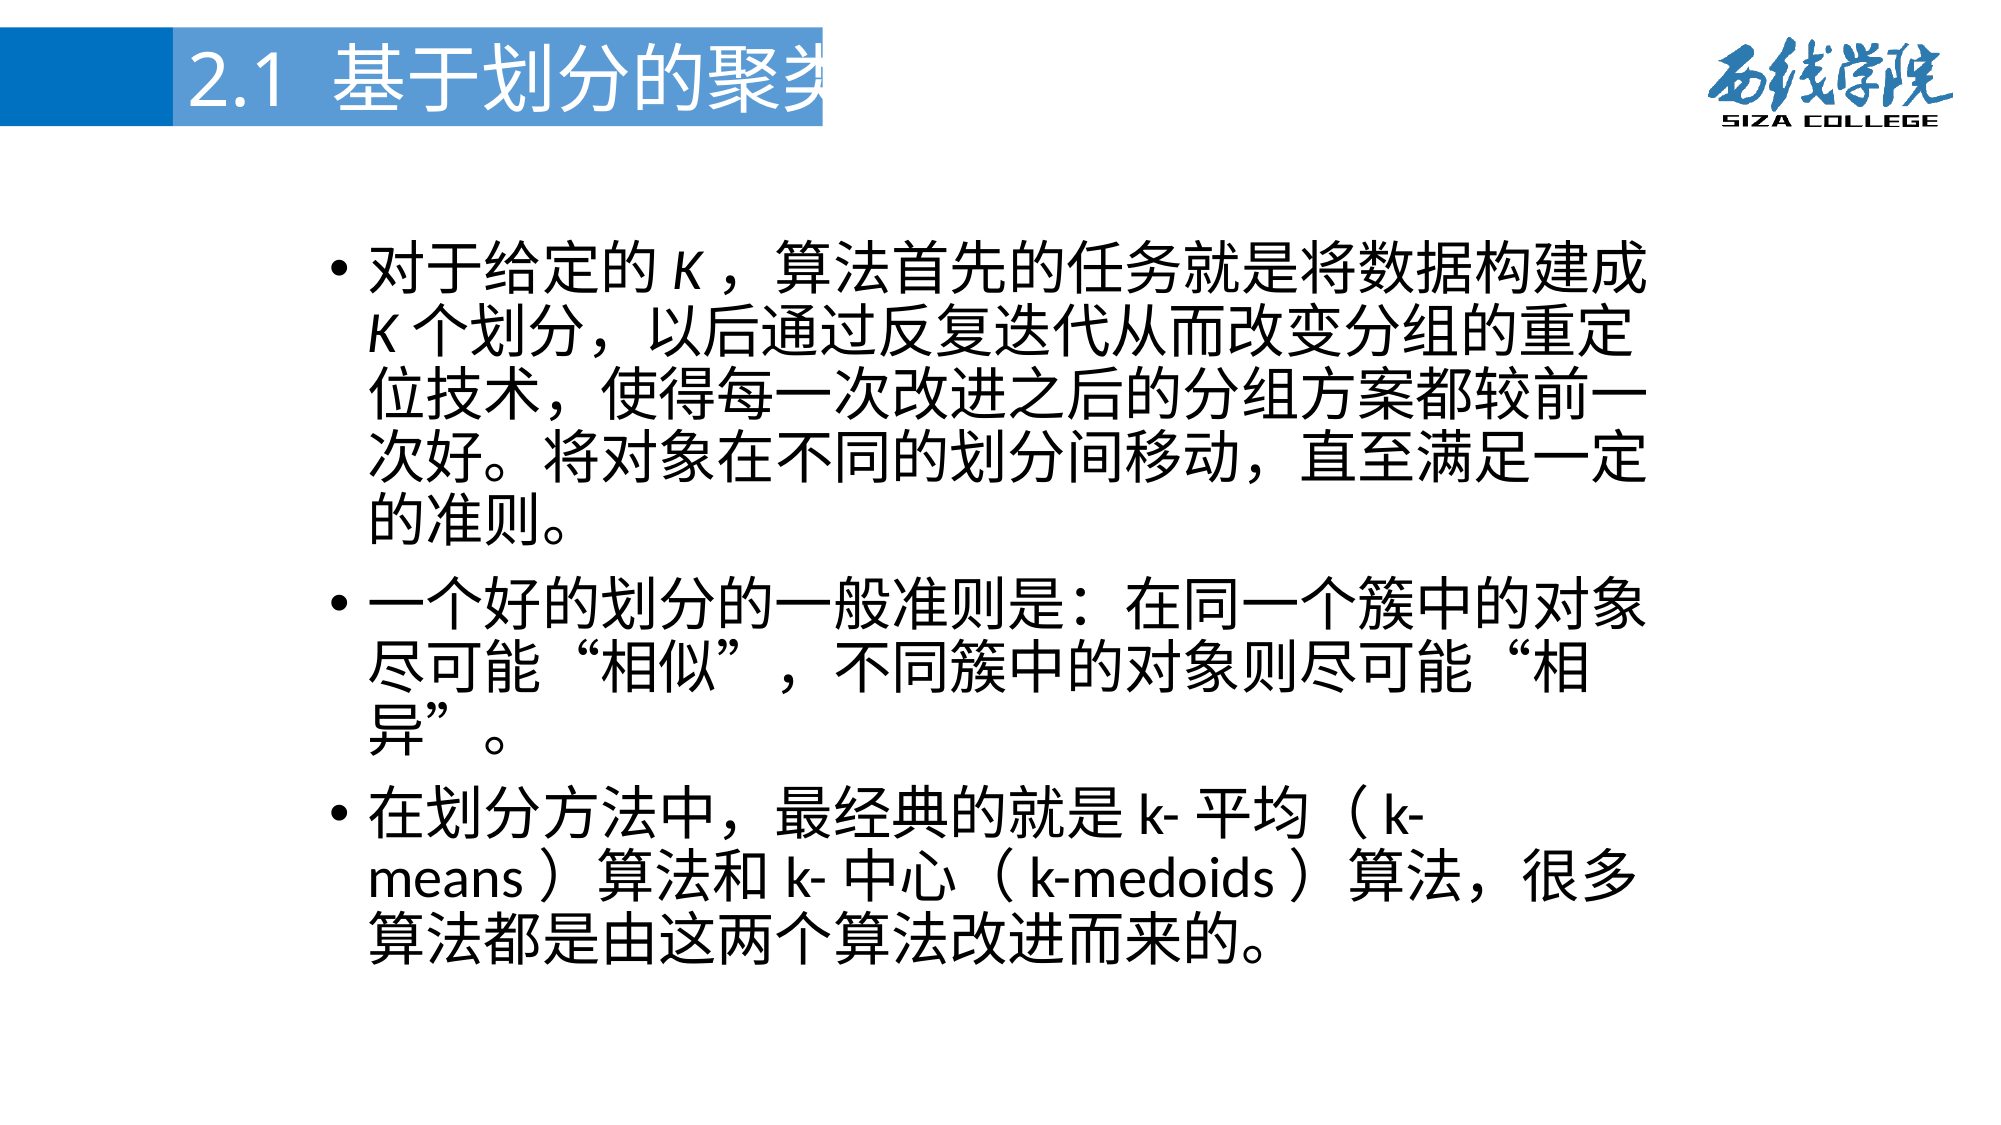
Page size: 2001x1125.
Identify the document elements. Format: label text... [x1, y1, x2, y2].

list 对于给定的K，算法首先的任务就是将数据构建成K个划分，以后通过反复迭代从而改变分组的重定位技术，使得每一次改进之后的分组方案都较前一次好。将对象在不同的划分间移动，直至满足一定的准则。 一个好的划分的一般准则是：在同一个簇中的对象尽可能“相似”，不同簇中的对象则尽可能“相异”。 在划分方法中，最经典的就是k-平均（k-means）算法和k-中心（k-medoids）算法，很多算法都是由这两个算法改进而来的。 [314, 231, 1665, 1012]
title 2.1 基于划分的聚类方法 [172, 34, 1260, 130]
picture [1708, 37, 1953, 127]
